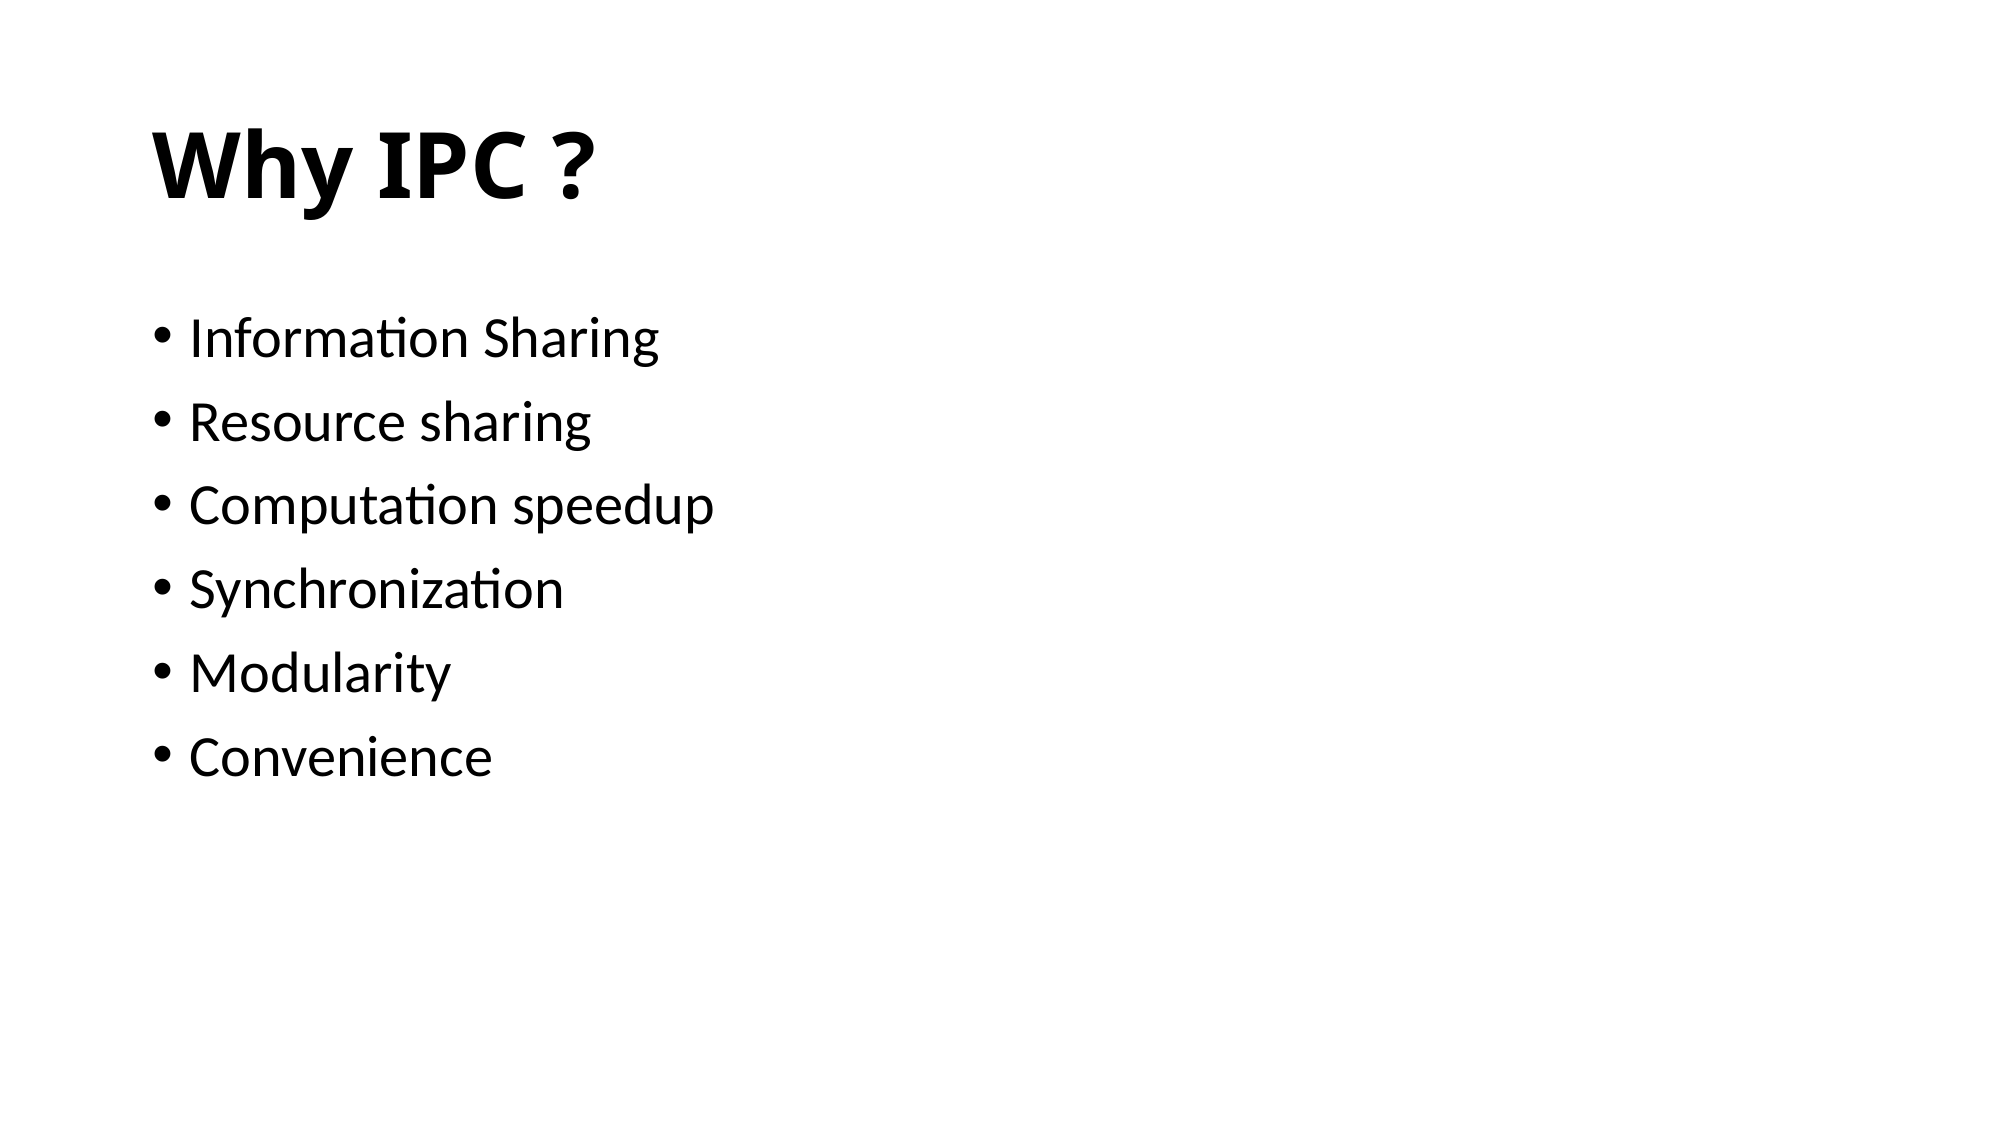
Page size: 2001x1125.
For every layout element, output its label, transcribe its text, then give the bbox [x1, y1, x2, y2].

list Information Sharing Resource sharing Computation speedup Synchronization Modularity Convenience [137, 299, 1863, 1014]
title Why IPC ? [137, 59, 1863, 278]
